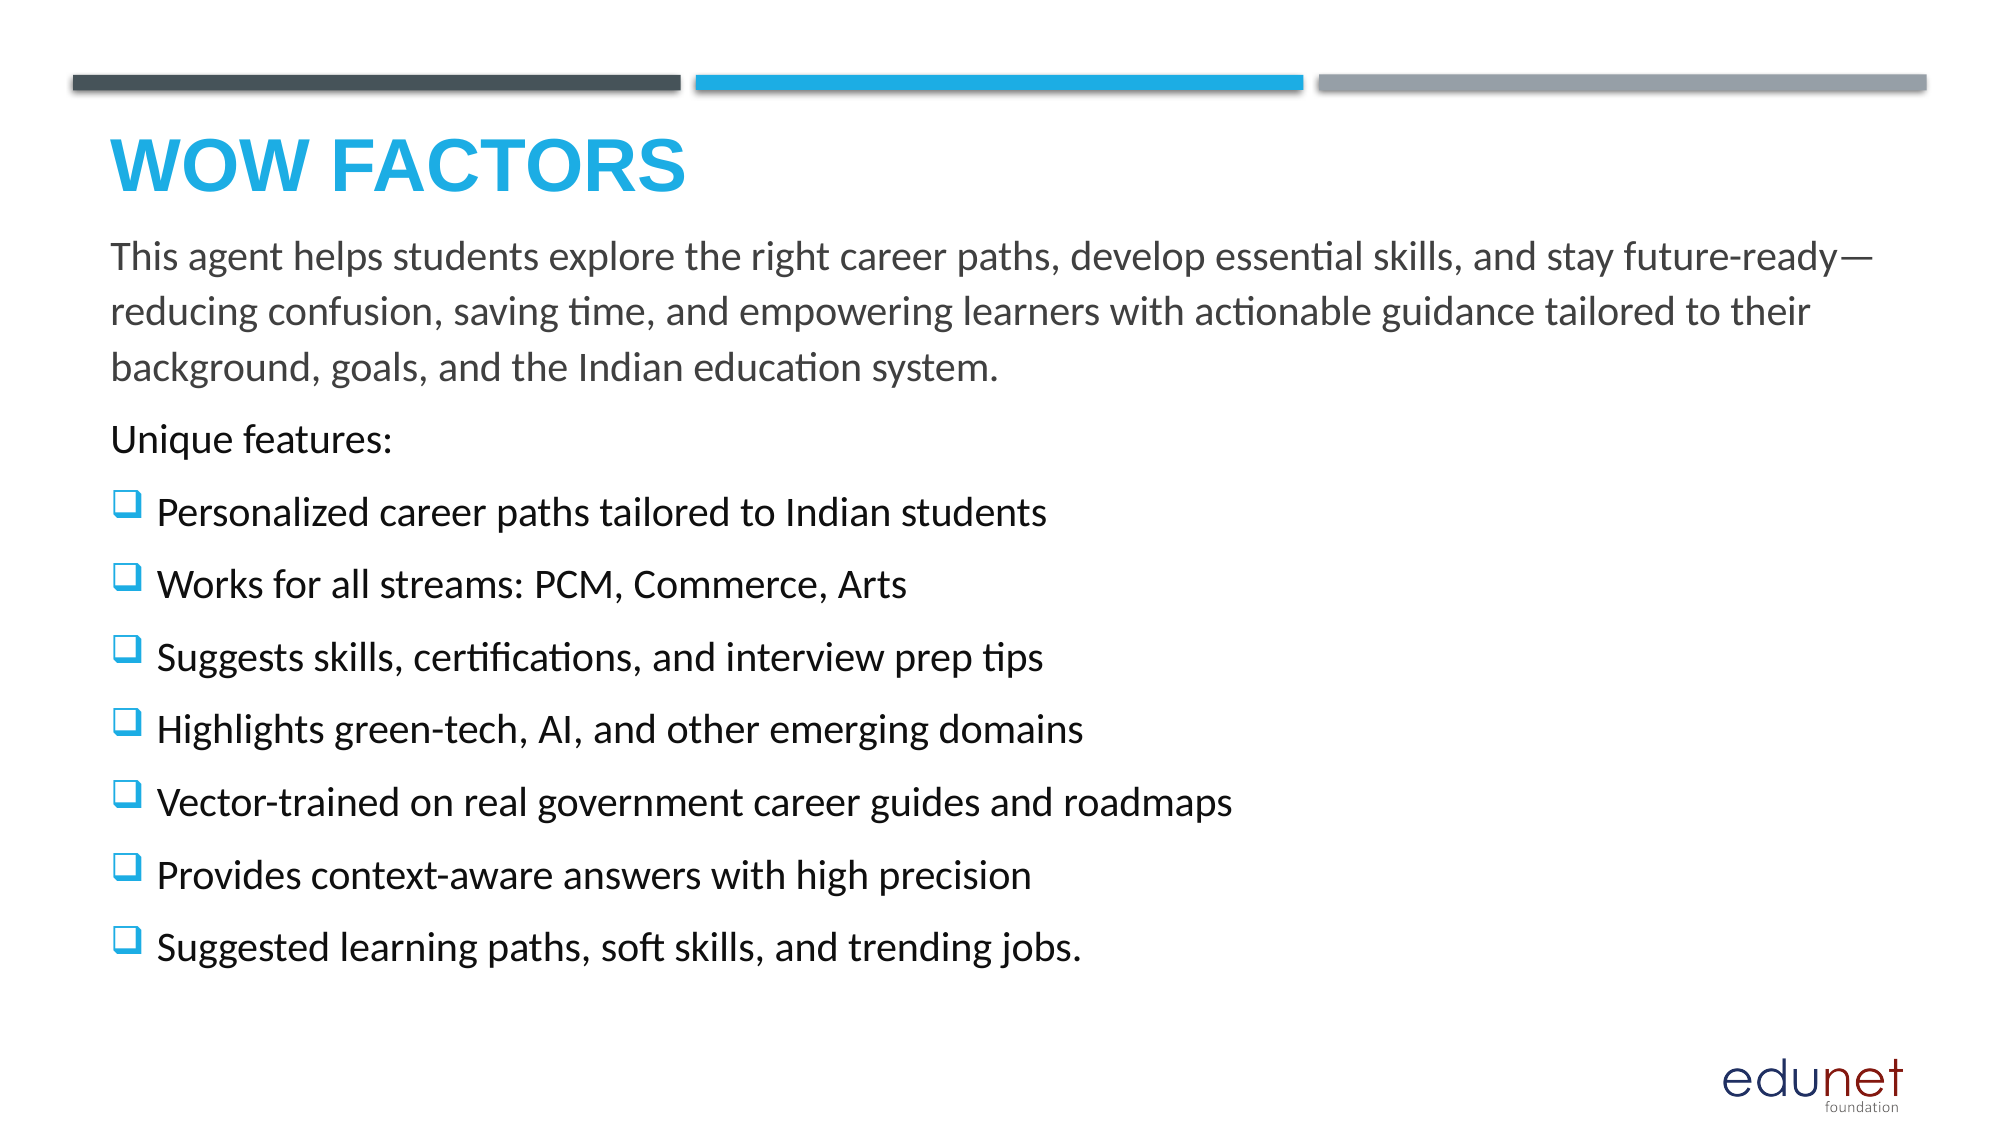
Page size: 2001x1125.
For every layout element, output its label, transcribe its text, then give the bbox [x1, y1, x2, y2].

list This agent helps students explore the right career paths, develop essential skills, and stay future-ready—reducing confusion, saving time, and empowering learners with actionable guidance tailored to their background, goals, and the Indian education system. Unique features: Personalized career paths tailored to Indian students Works for all streams: PCM, Commerce, Arts Suggests skills, certifications, and interview prep tips Highlights green-tech, AI, and other emerging domains Vector-trained on real government career guides and roadmaps Provides context-aware answers with high precision Suggested learning paths, soft skills, and trending jobs. [95, 213, 1905, 981]
title Wow factors [95, 126, 1905, 213]
picture [1719, 1056, 1905, 1116]
